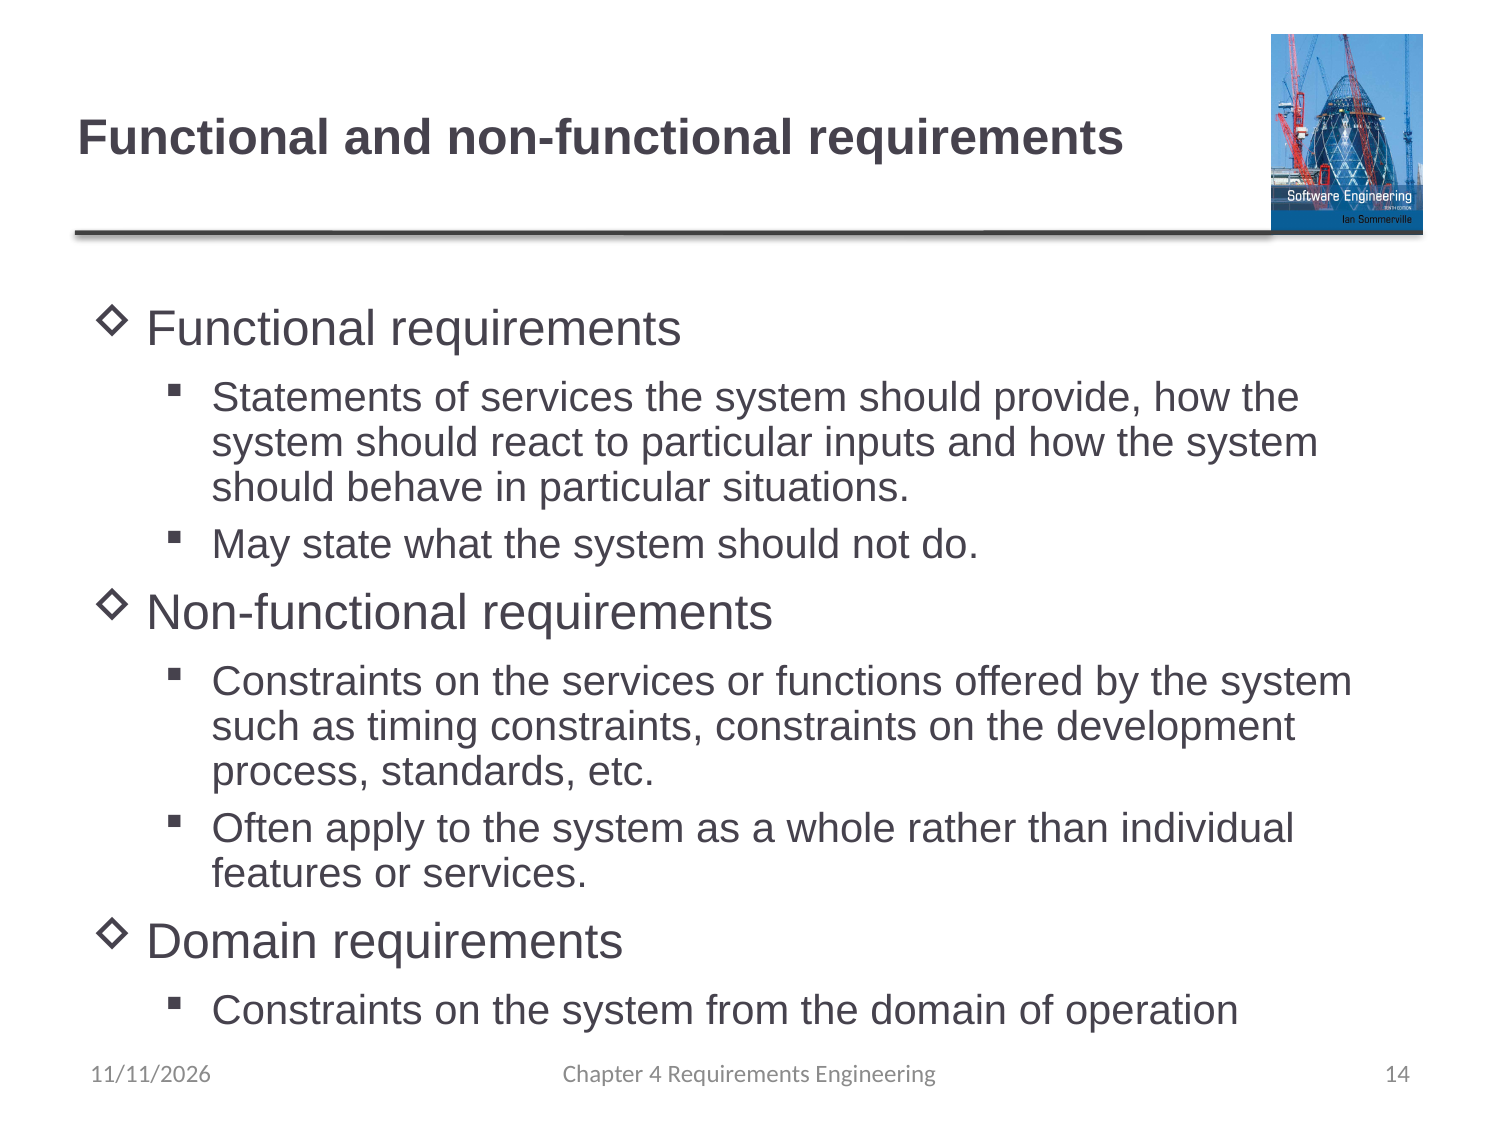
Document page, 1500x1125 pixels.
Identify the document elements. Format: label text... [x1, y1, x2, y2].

list Functional requirements Statements of services the system should provide, how the system should react to particular inputs and how the system should behave in particular situations. May state what the system should not do. Non-functional requirements Constraints on the services or functions offered by the system such as timing constraints, constraints on the development process, standards, etc. Often apply to the system as a whole rather than individual features or services. Domain requirements Constraints on the system from the domain of operation [75, 295, 1425, 1038]
footer Chapter 4 Requirements Engineering [512, 1042, 988, 1103]
title Functional and non-functional requirements [62, 43, 1438, 226]
slide_number 14 [1074, 1042, 1425, 1103]
picture [1271, 226, 1423, 230]
picture [1271, 34, 1423, 43]
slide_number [75, 1042, 425, 1103]
